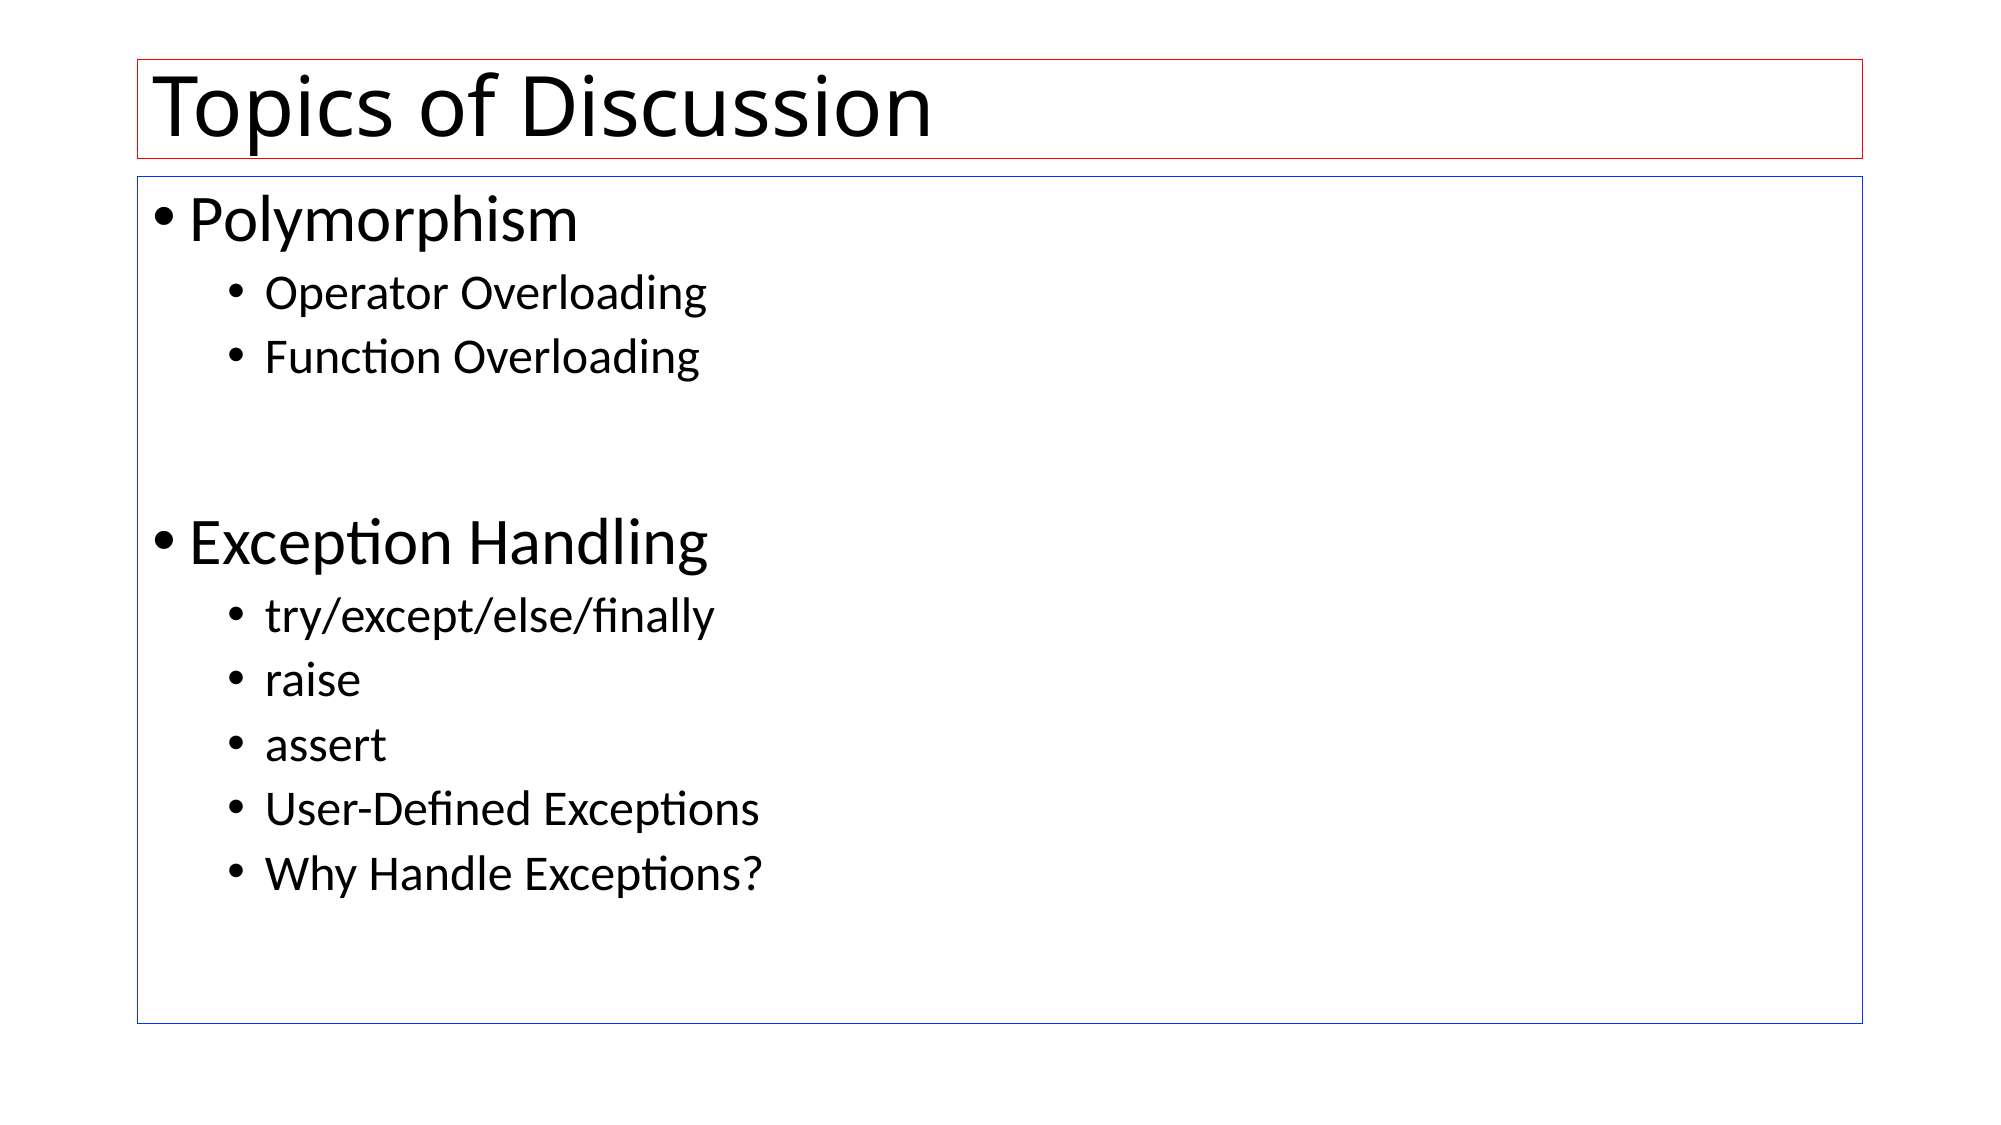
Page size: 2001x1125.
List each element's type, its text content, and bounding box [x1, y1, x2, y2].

list Polymorphism Operator Overloading Function Overloading Exception Handling try/except/else/finally raise assert User-Defined Exceptions Why Handle Exceptions? [137, 176, 1863, 1024]
title Topics of Discussion [137, 59, 1863, 159]
